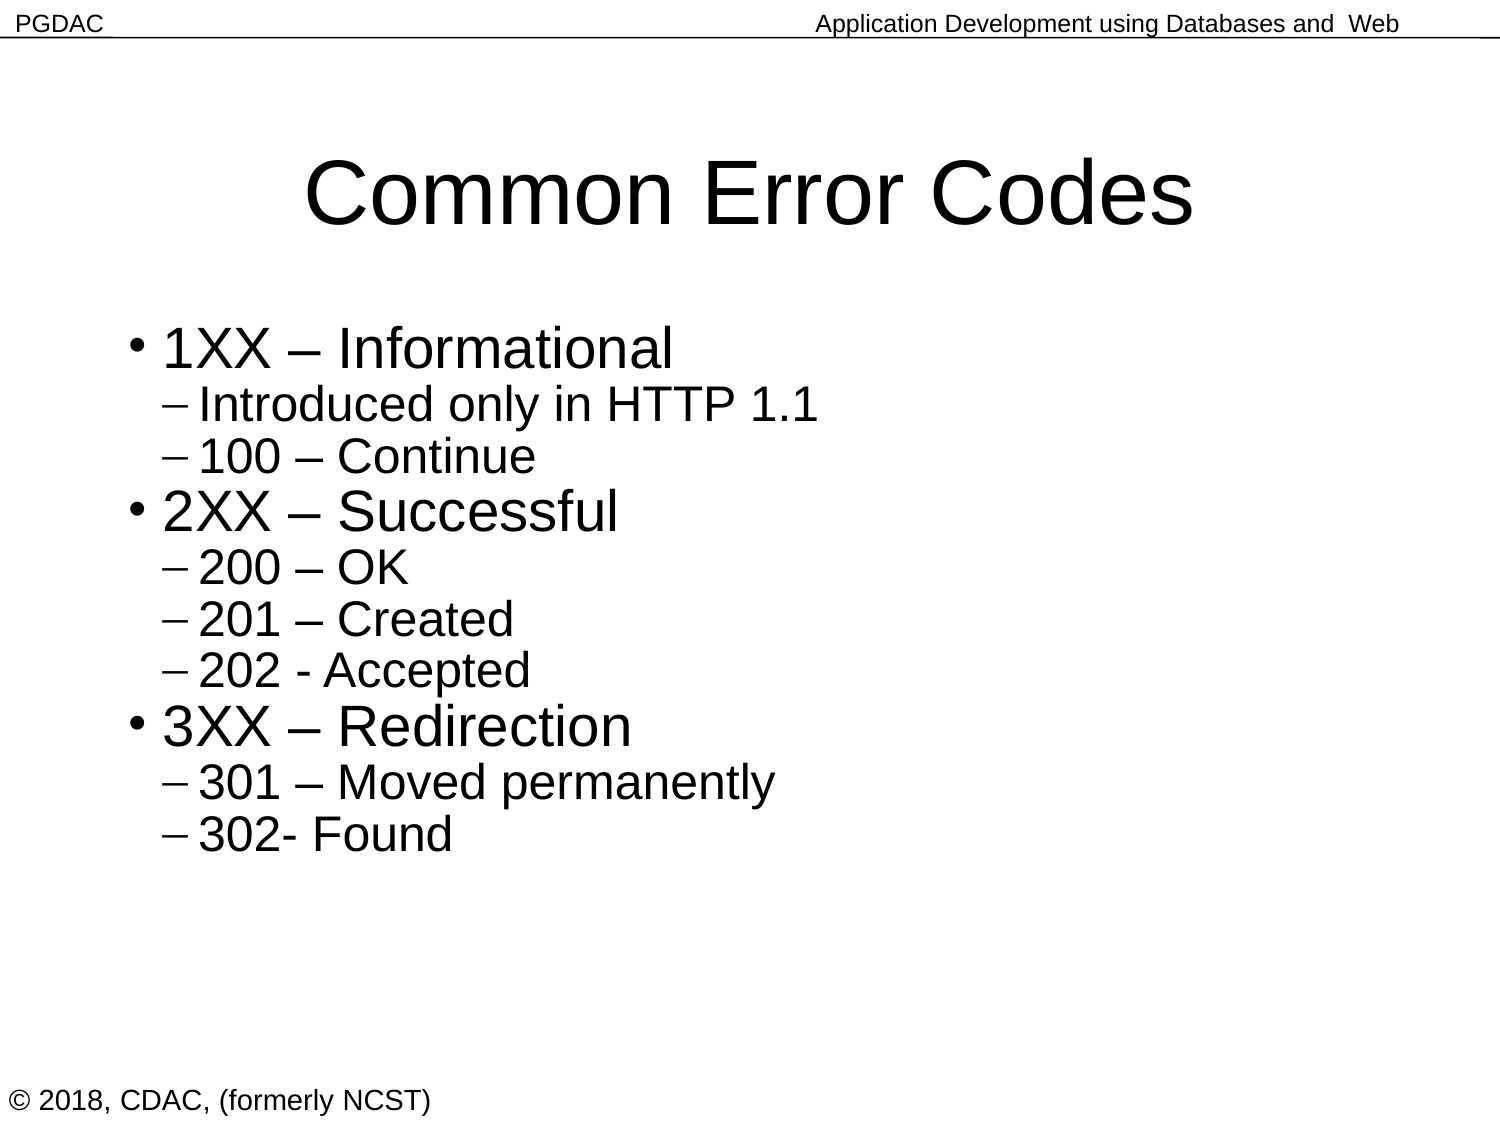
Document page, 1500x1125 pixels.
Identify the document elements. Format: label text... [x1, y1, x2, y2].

text_box 1XX – Informational Introduced only in HTTP 1.1 100 – Continue 2XX – Successful 200 – OK 201 – Created 202 - Accepted 3XX – Redirection 301 – Moved permanently 302- Found [112, 312, 1388, 1025]
text_box Common Error Codes [112, 99, 1388, 288]
